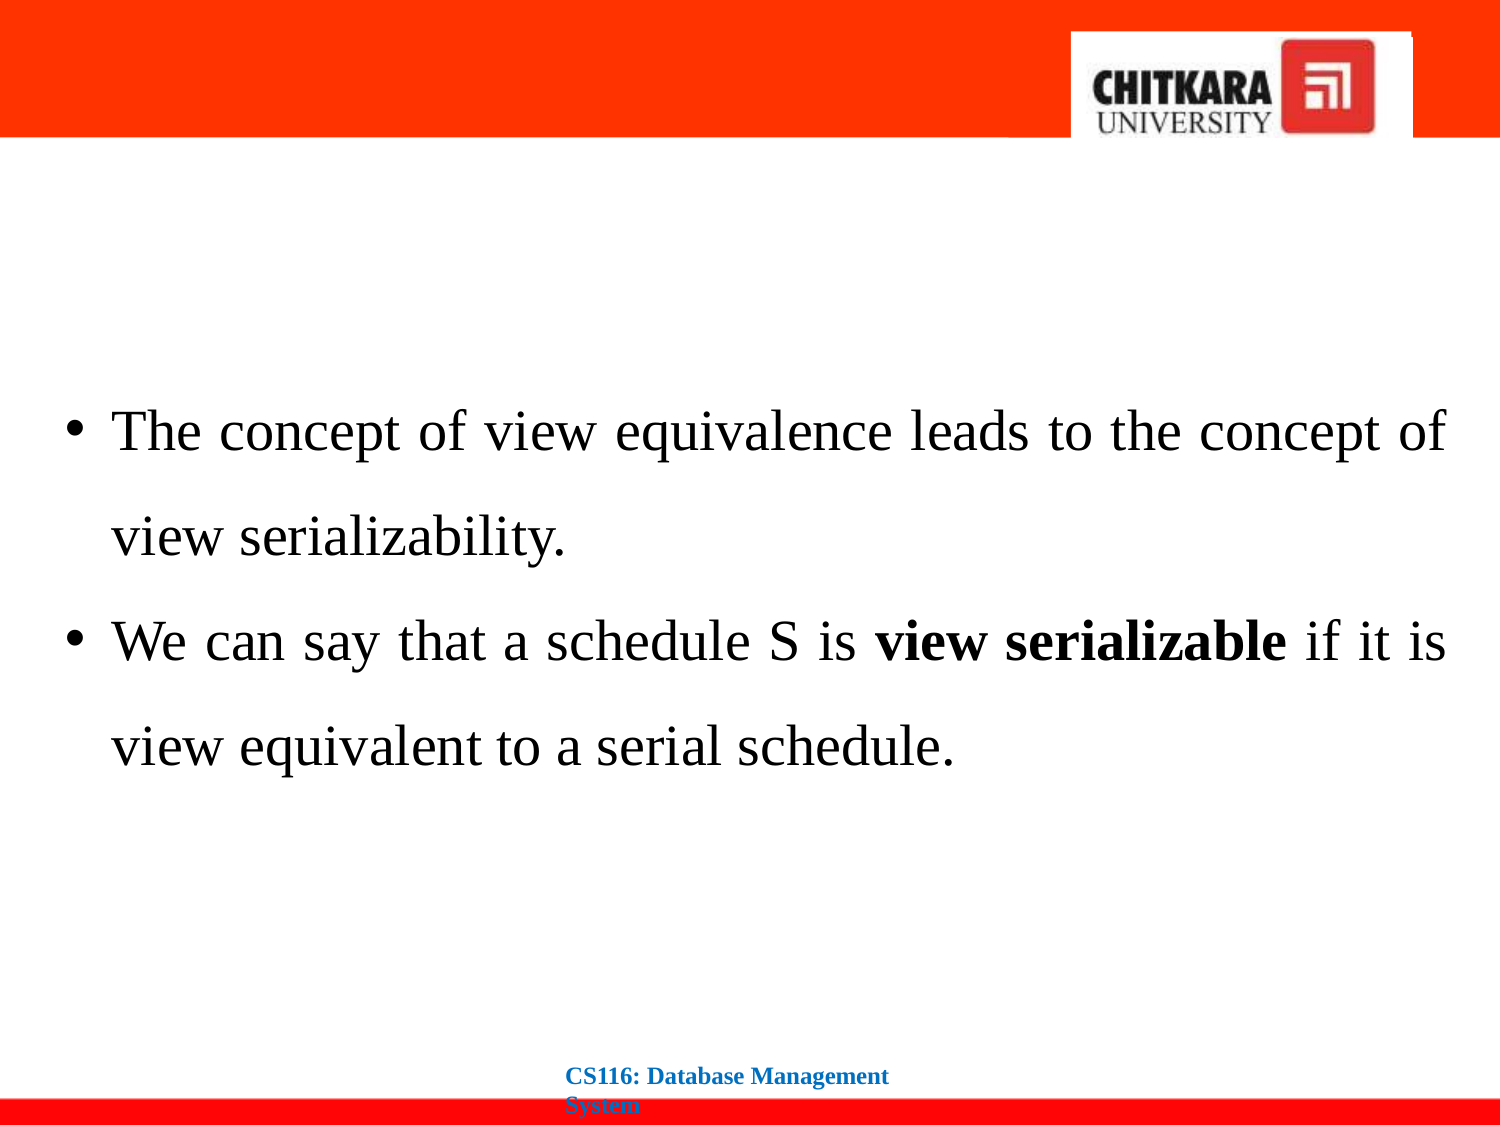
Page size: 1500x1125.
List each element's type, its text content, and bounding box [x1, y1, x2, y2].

picture [0, 1098, 1500, 1125]
text_box The concept of view equivalence leads to the concept of view serializability. We can say that a schedule S is view serializable if it is view equivalent to a serial schedule. [49, 349, 1463, 785]
footer CS116: Database Management System [563, 1060, 907, 1092]
picture [1074, 37, 1390, 138]
